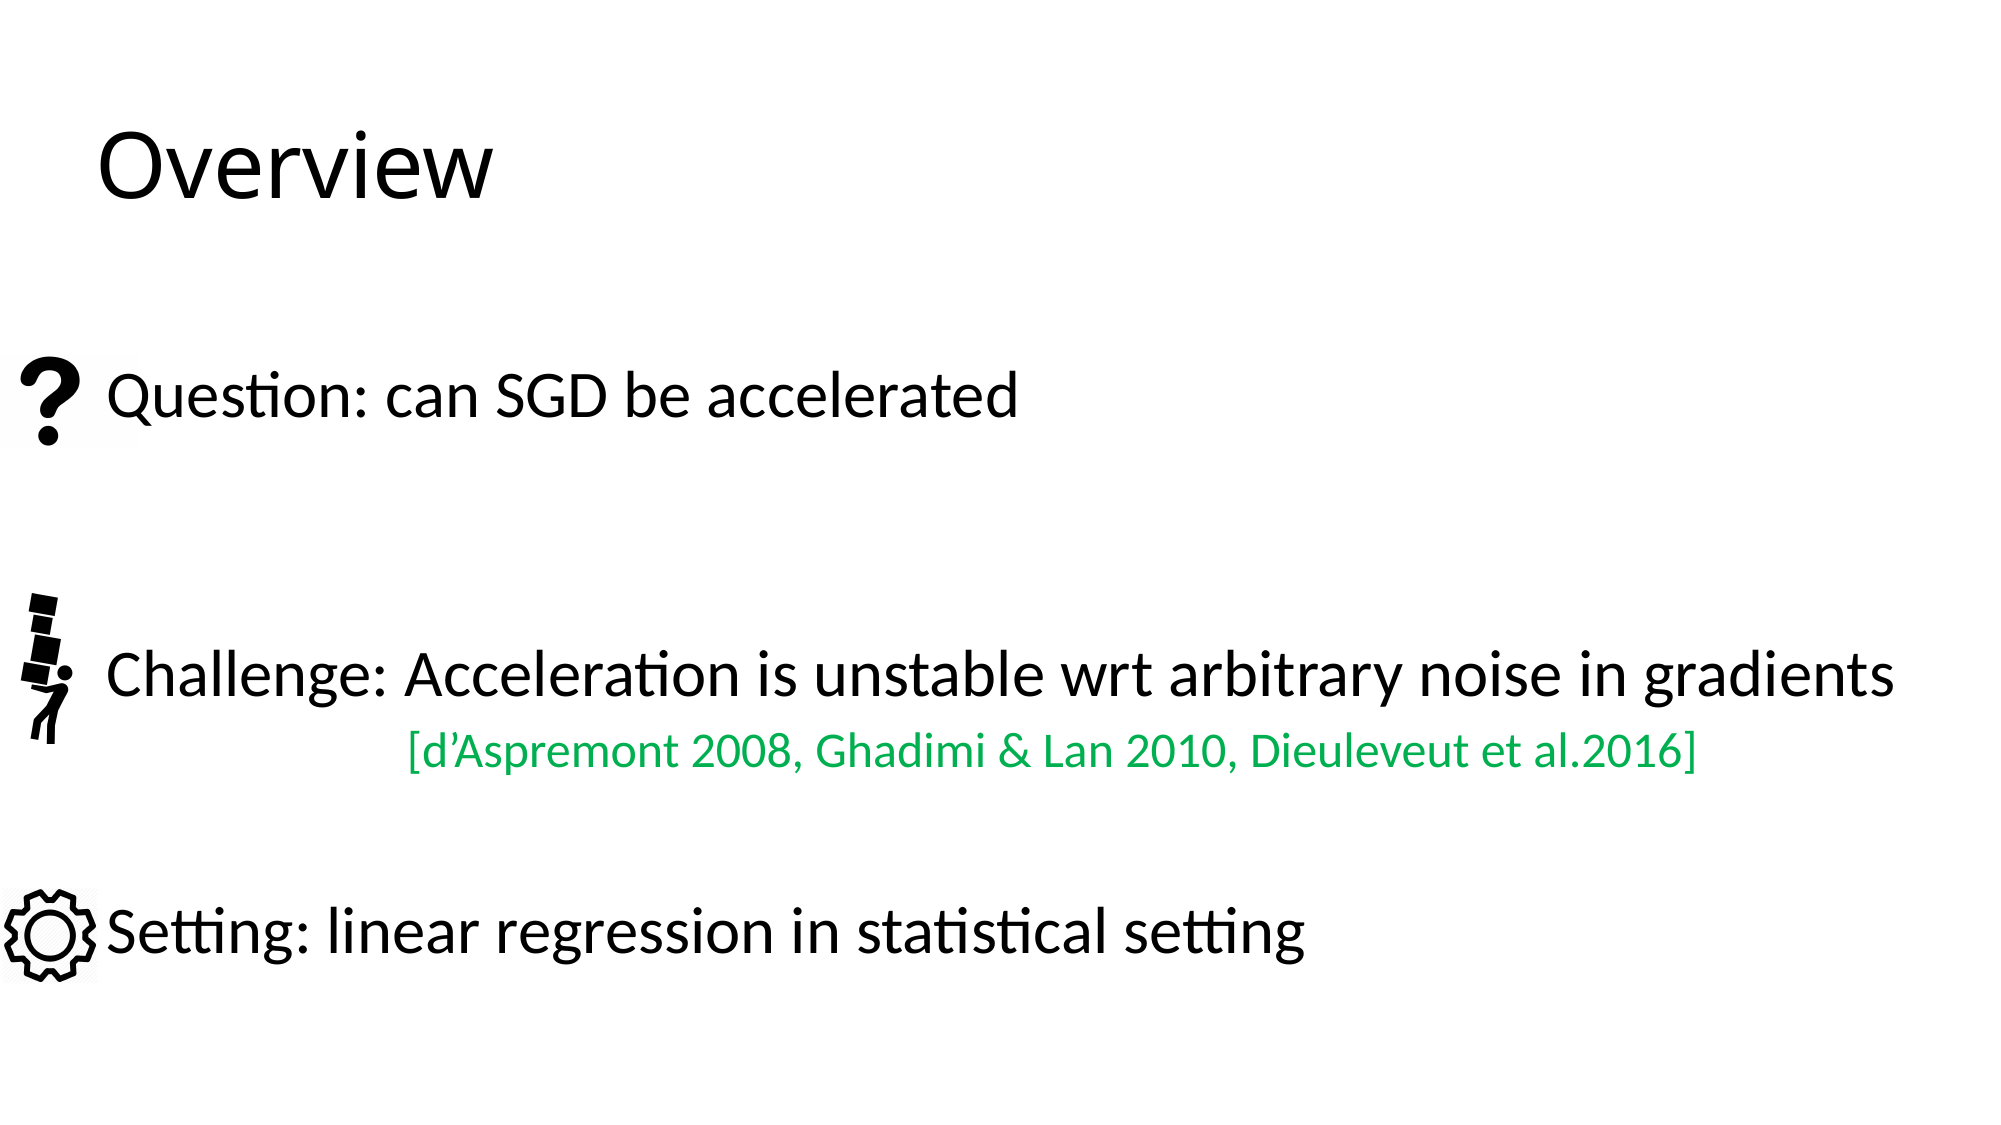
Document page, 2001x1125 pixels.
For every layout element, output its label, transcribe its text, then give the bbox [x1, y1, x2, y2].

picture [1, 887, 98, 984]
list Question: can SGD be accelerated Challenge: Acceleration is unstable wrt arbitrary noise in gradients [d’Aspremont 2008, Ghadimi & Lan 2010, Dieuleveut et al.2016] Setting: linear regression in statistical setting [91, 352, 1967, 1066]
title Overview [80, 59, 1805, 278]
picture [0, 355, 138, 448]
picture [0, 593, 122, 744]
